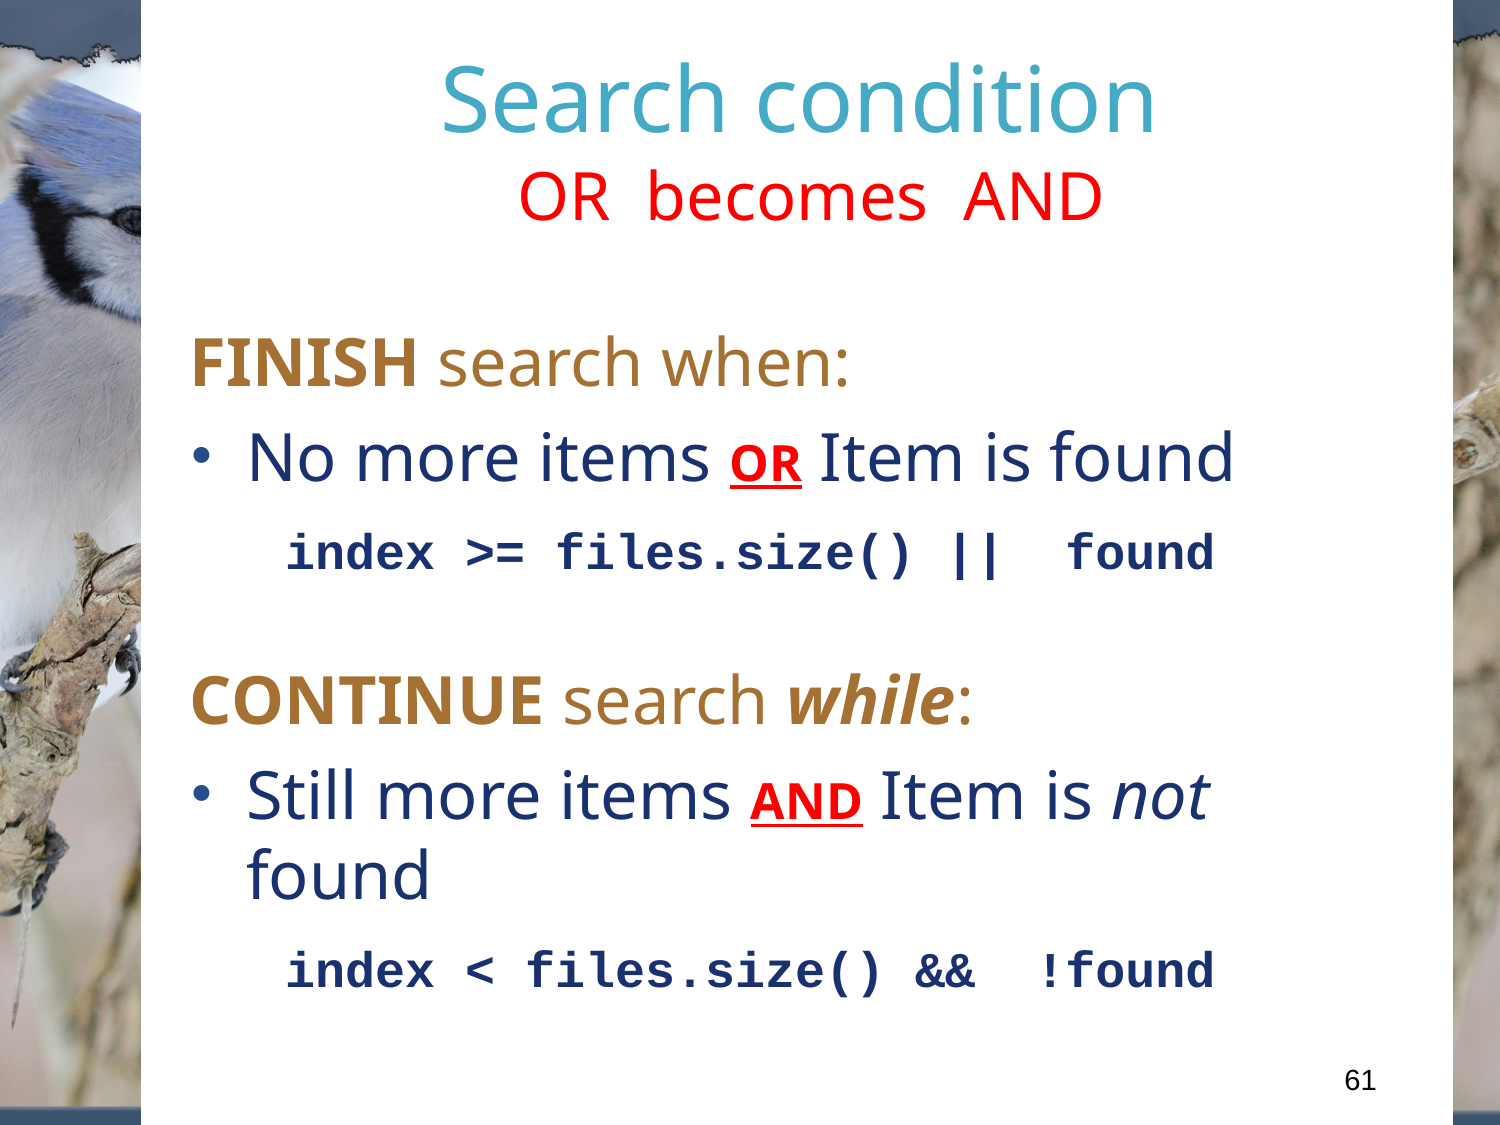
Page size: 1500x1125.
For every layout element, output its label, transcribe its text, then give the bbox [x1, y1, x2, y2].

text_box Search condition OR becomes AND [162, 74, 1438, 225]
picture [1453, 0, 1500, 1125]
picture [0, 0, 141, 1125]
text_box FINISH search when: No more items OR Item is found index >= files.size() || found CONTINUE search while: Still more items AND Item is not found index < files.size() && !found [174, 312, 1425, 1000]
